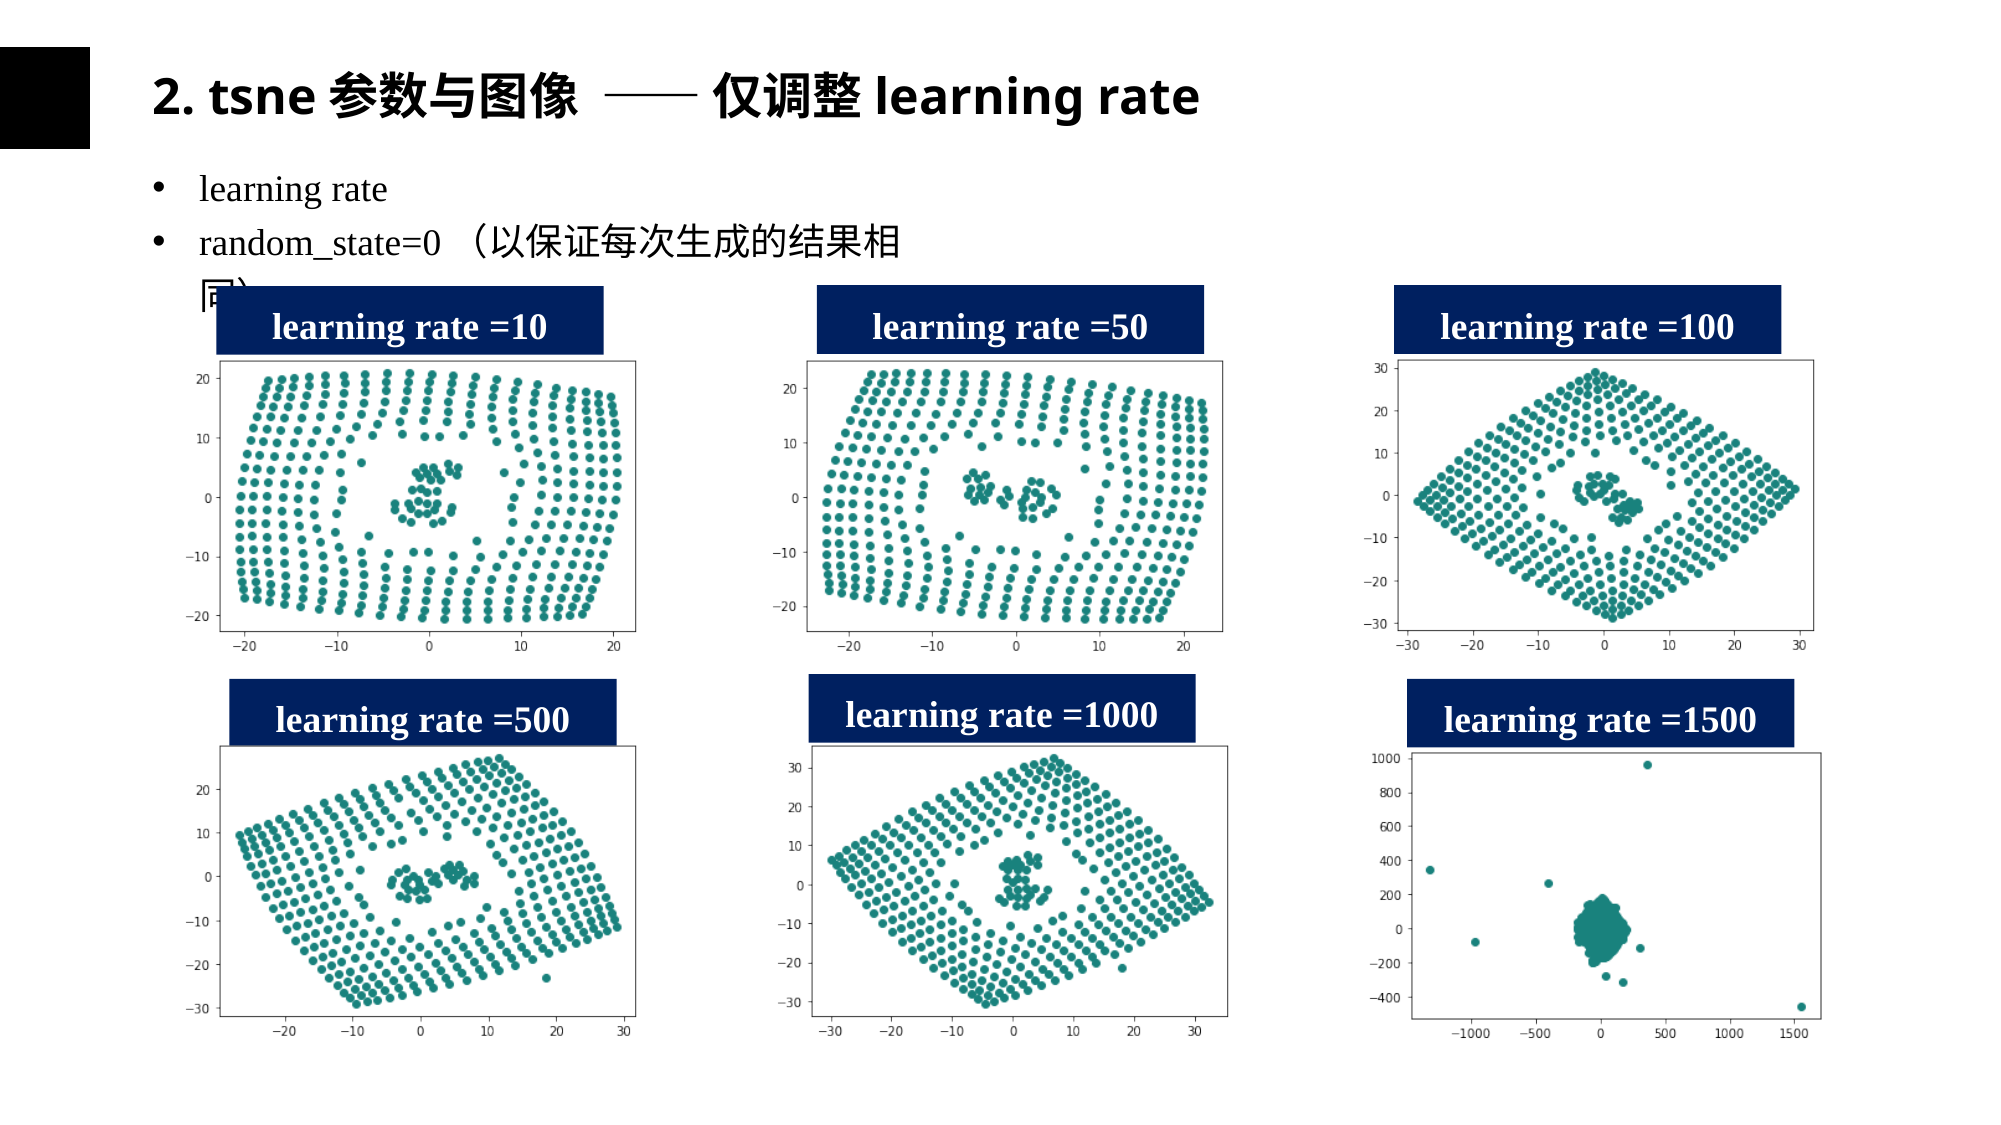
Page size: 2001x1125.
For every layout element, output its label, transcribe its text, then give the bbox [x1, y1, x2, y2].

text_box [0, 47, 90, 149]
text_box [176, 289, 1828, 1048]
text_box learning rate random_state=0（以保证每次生成的结果相同） [137, 147, 986, 325]
title 2. tsne参数与图像 —— 仅调整learning rate [137, 59, 1863, 136]
